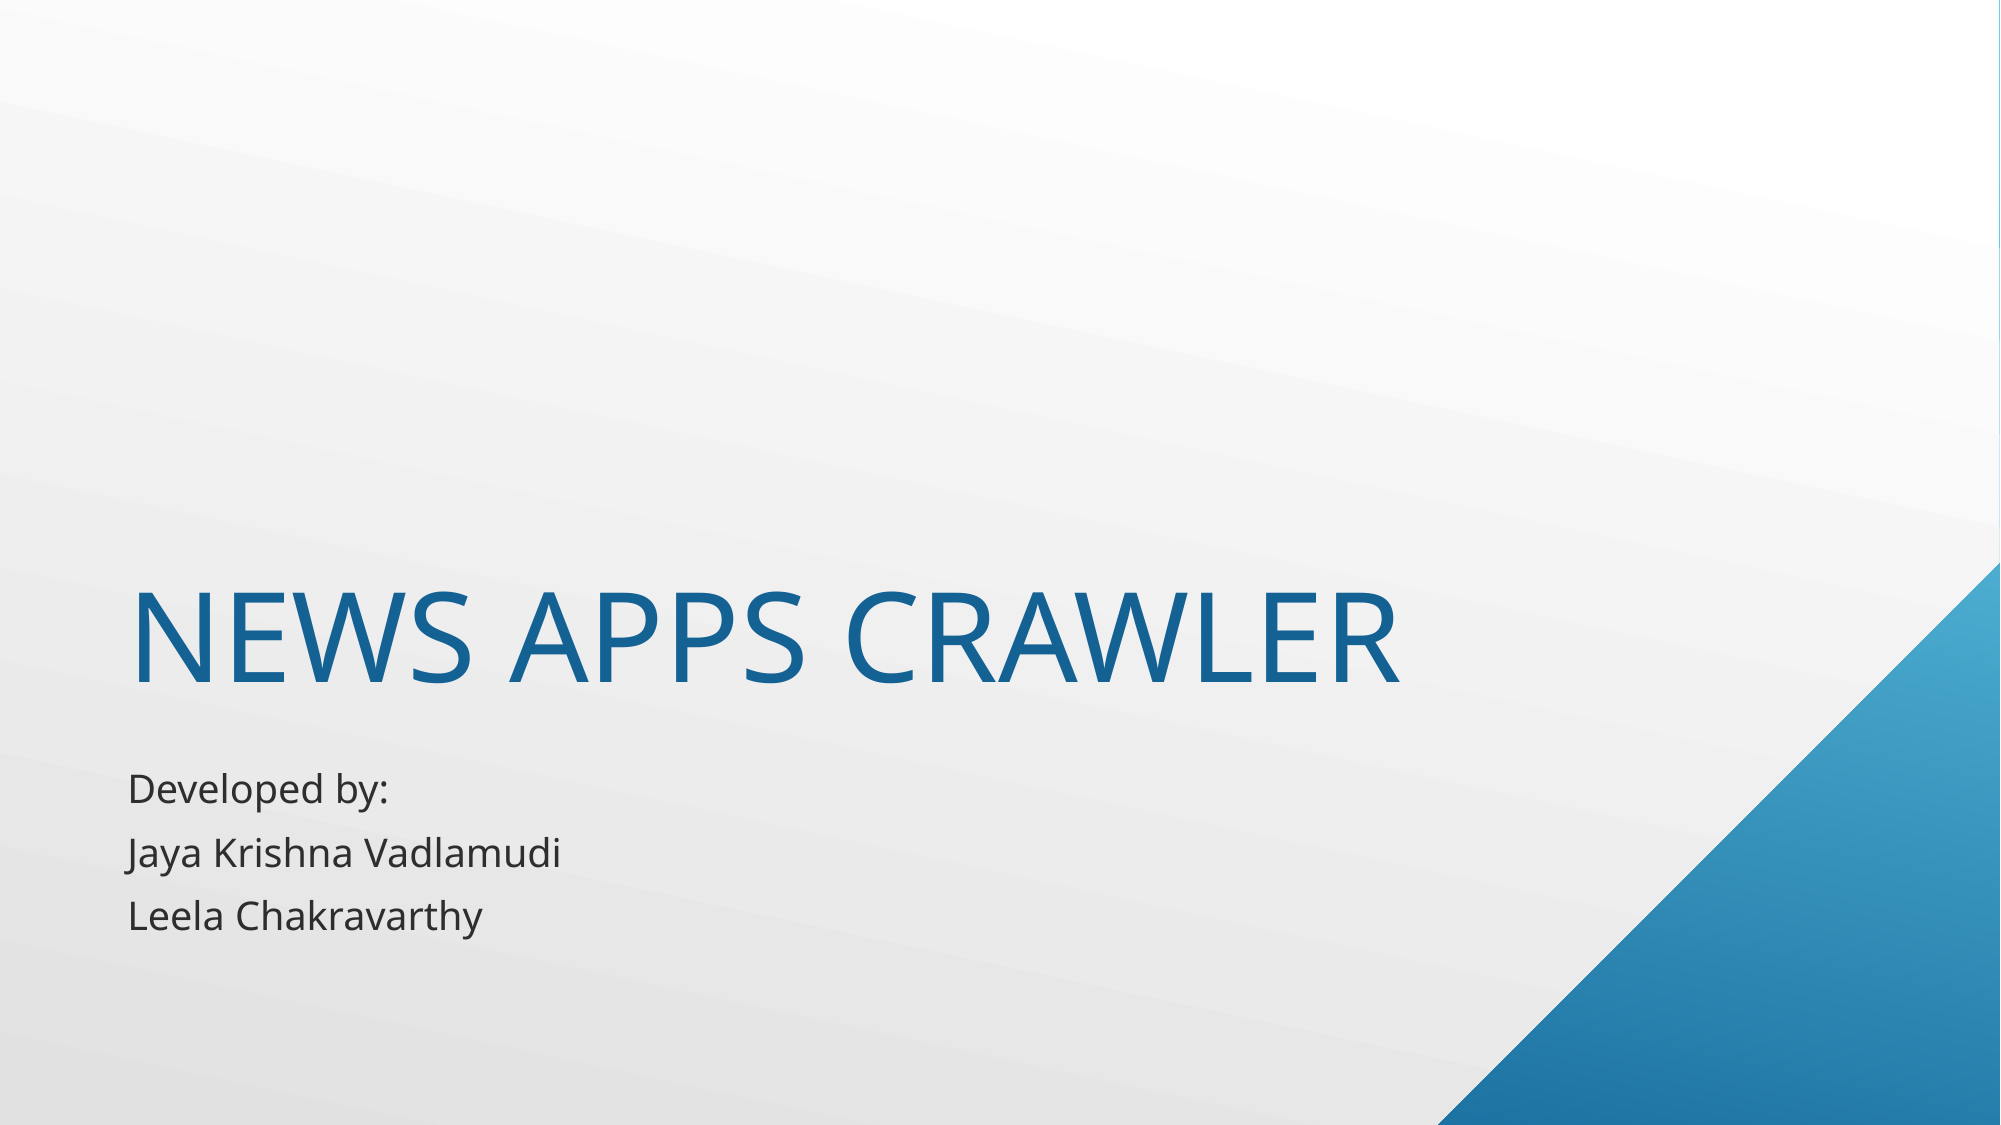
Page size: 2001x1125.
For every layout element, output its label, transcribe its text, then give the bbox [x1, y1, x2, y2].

text_box [0, 0, 2000, 1125]
subtitle Developed by: Jaya Krishna Vadlamudi Leela Chakravarthy [112, 762, 1262, 950]
text_box [1440, 565, 2000, 1125]
title News APPS crawler [112, 112, 1700, 716]
